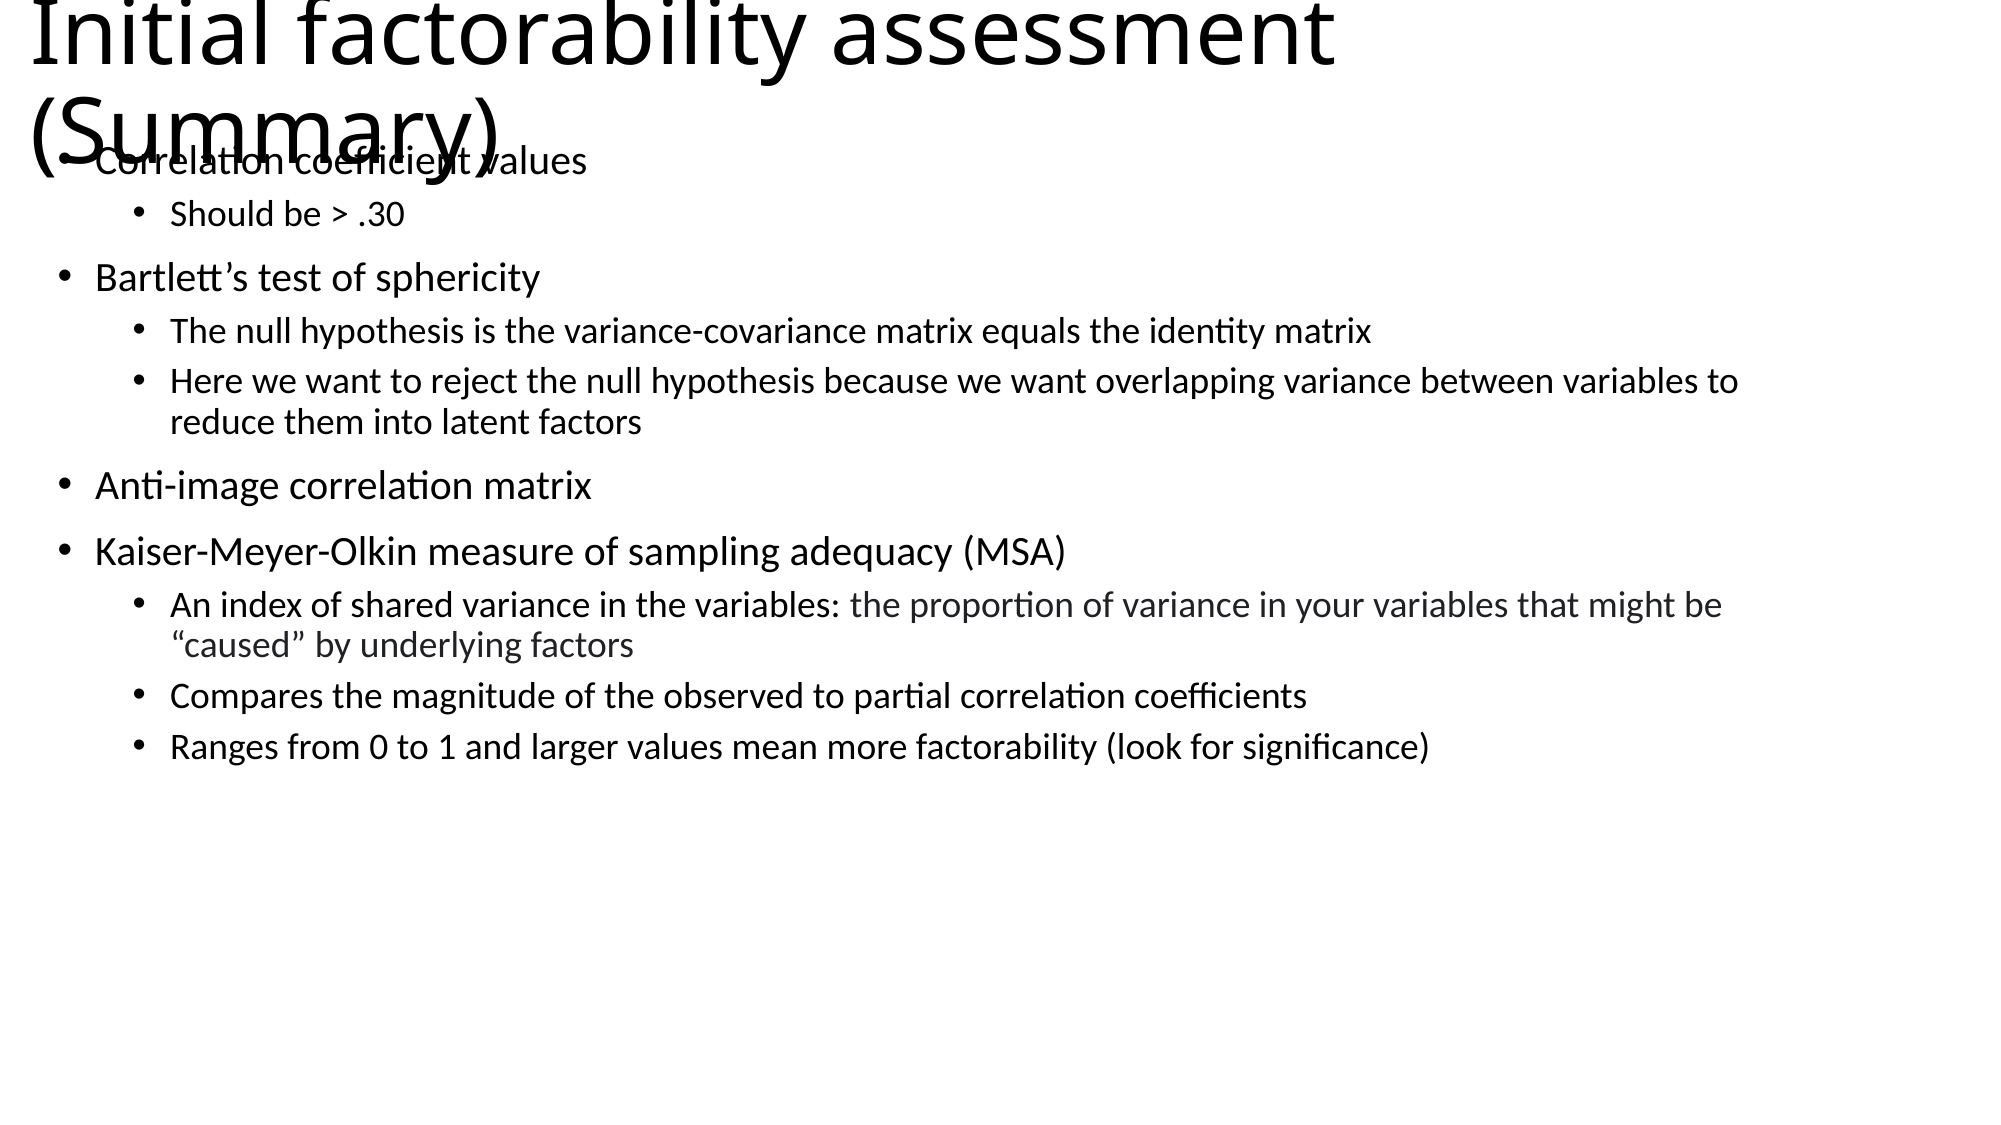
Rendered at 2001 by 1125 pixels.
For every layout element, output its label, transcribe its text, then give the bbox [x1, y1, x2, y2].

title Initial factorability assessment (Summary) [15, 19, 1741, 149]
list Correlation coefficient values Should be > .30 Bartlett’s test of sphericity The null hypothesis is the variance-covariance matrix equals the identity matrix Here we want to reject the null hypothesis because we want overlapping variance between variables to reduce them into latent factors Anti-image correlation matrix Kaiser-Meyer-Olkin measure of sampling adequacy (MSA) An index of shared variance in the variables: the proportion of variance in your variables that might be “caused” by underlying factors Compares the magnitude of the observed to partial correlation coefficients Ranges from 0 to 1 and larger values mean more factorability (look for significance) [42, 131, 1768, 845]
